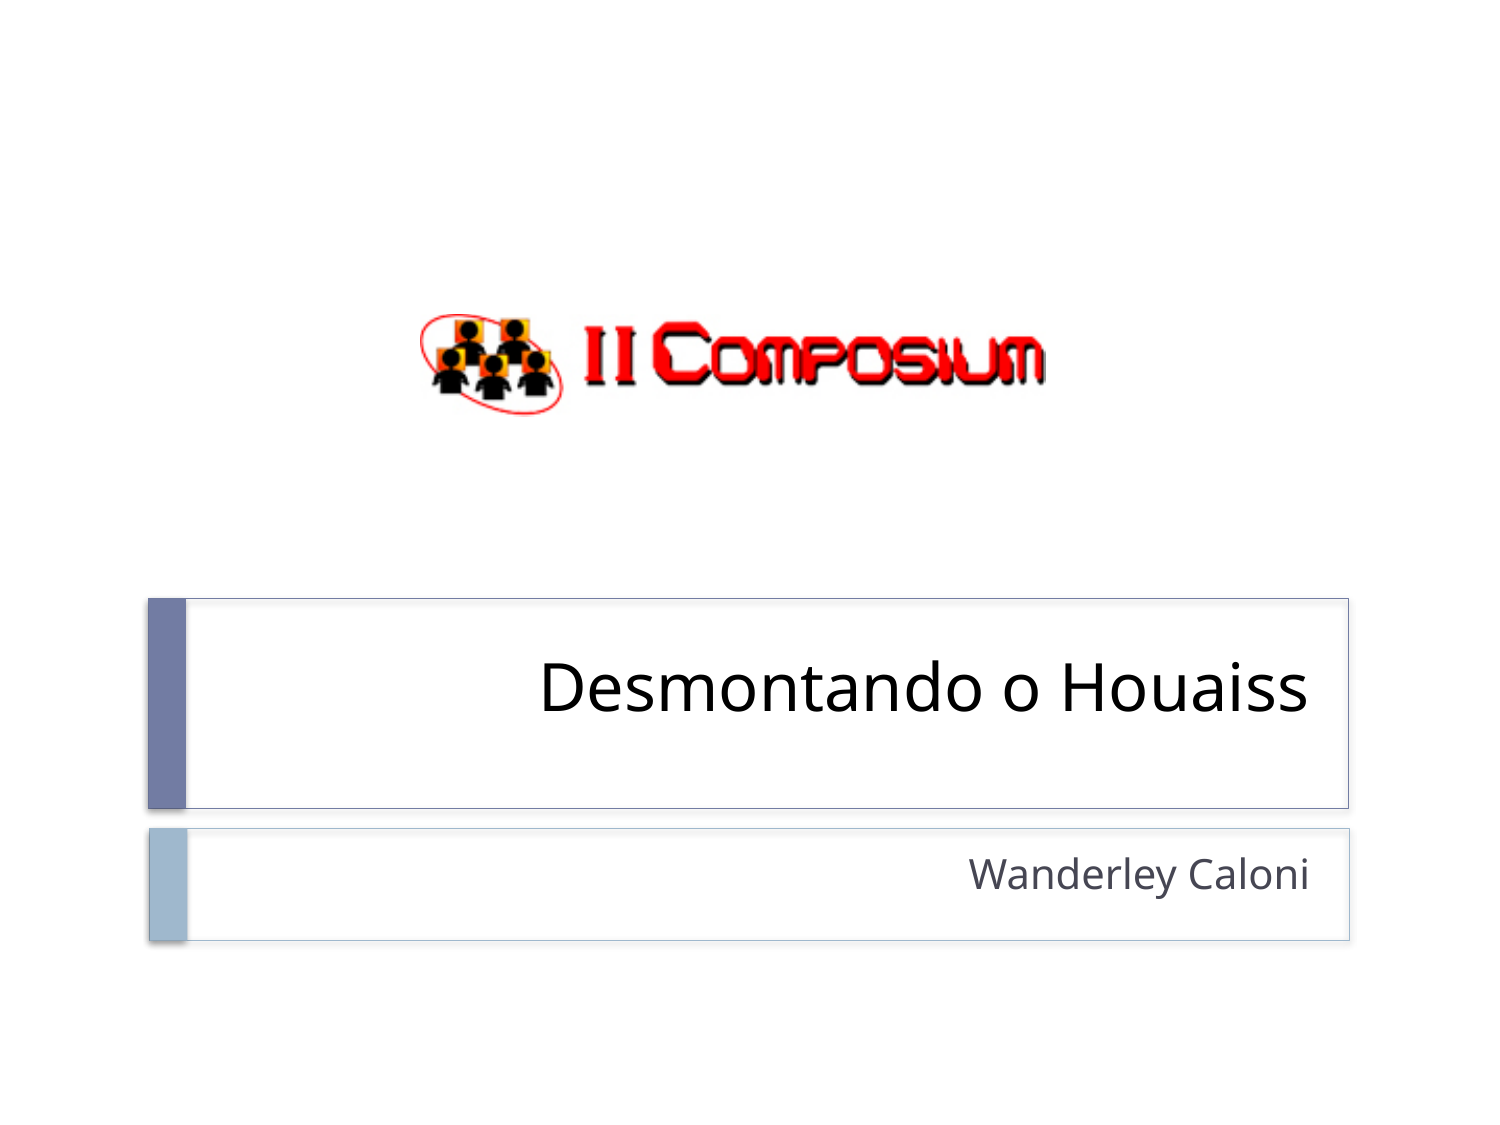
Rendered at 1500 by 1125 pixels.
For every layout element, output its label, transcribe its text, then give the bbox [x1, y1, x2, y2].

picture [420, 314, 1046, 417]
title Desmontando o Houaiss [200, 637, 1325, 800]
subtitle Wanderley Caloni [200, 840, 1325, 929]
